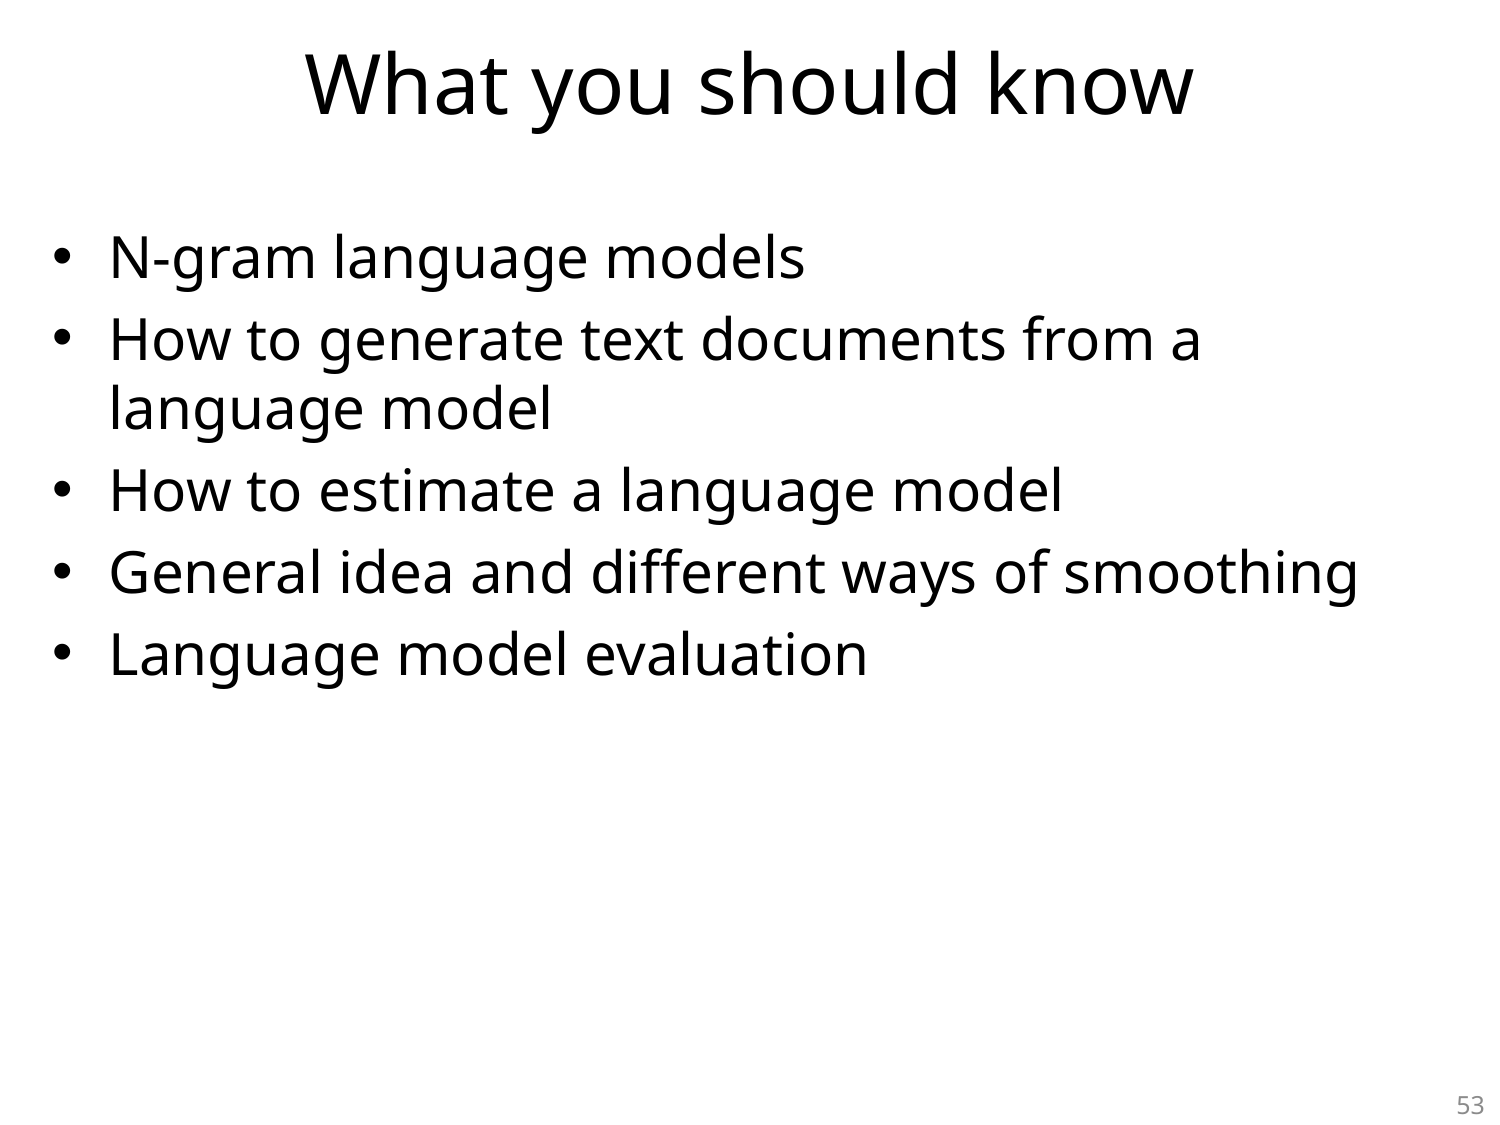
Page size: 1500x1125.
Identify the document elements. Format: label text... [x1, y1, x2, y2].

list N-gram language models How to generate text documents from a language model How to estimate a language model General idea and different ways of smoothing Language model evaluation [37, 212, 1463, 1075]
slide_number 53 [1149, 1087, 1500, 1125]
title What you should know [0, 0, 1500, 163]
